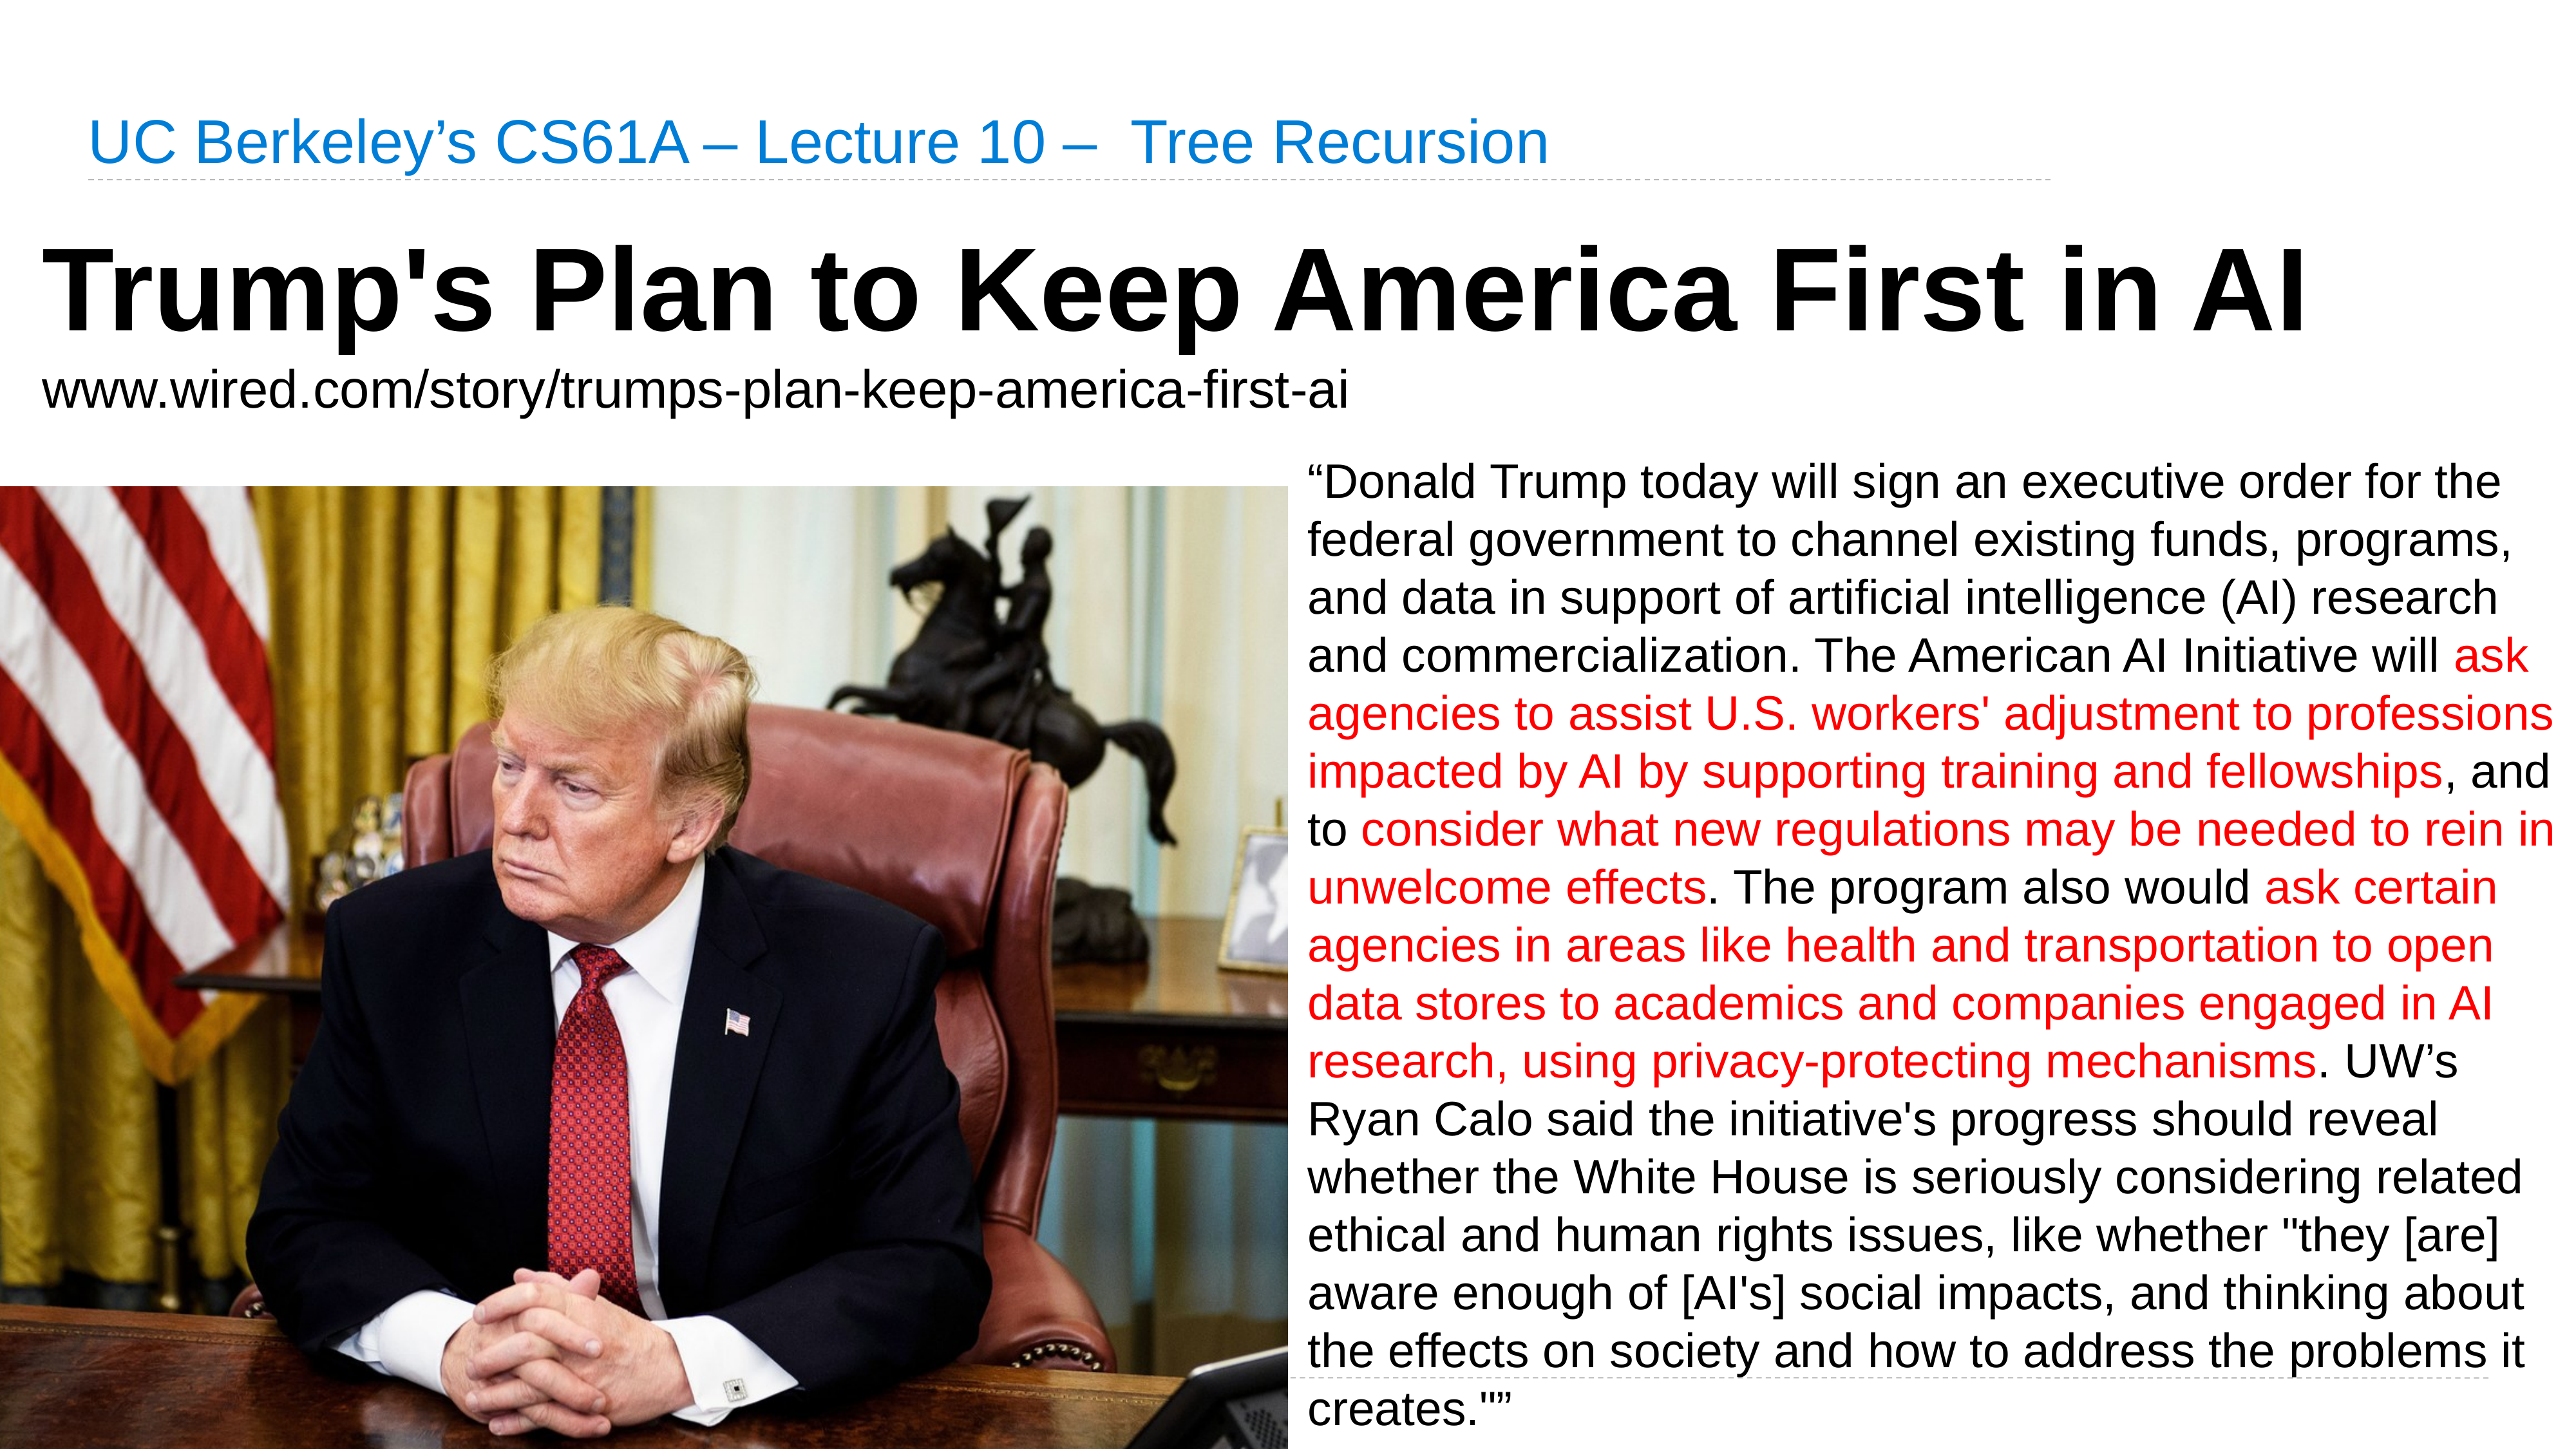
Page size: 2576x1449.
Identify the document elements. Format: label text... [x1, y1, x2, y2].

text_box “Donald Trump today will sign an executive order for the federal government to channel existing funds, programs, and data in support of artificial intelligence (AI) research and commercialization. The American AI Initiative will ask agencies to assist U.S. workers' adjustment to professions impacted by AI by supporting training and fellowships, and to consider what new regulations may be needed to rein in unwelcome effects. The program also would ask certain agencies in areas like health and transportation to open data stores to academics and companies engaged in AI research, using privacy-protecting mechanisms. UW’s Ryan Calo said the initiative's progress should reveal whether the White House is seriously considering related ethical and human rights issues, like whether "they [are] aware enough of [AI's] social impacts, and thinking about the effects on society and how to address the problems it creates."” [1294, 444, 2571, 1449]
title UC Berkeley’s CS61A – Lecture 10 – Tree Recursion [88, 0, 2050, 177]
picture [0, 486, 1289, 1449]
text_box Trump's Plan to Keep America First in AI www.wired.com/story/trumps-plan-keep-america-first-ai [28, 207, 2512, 859]
